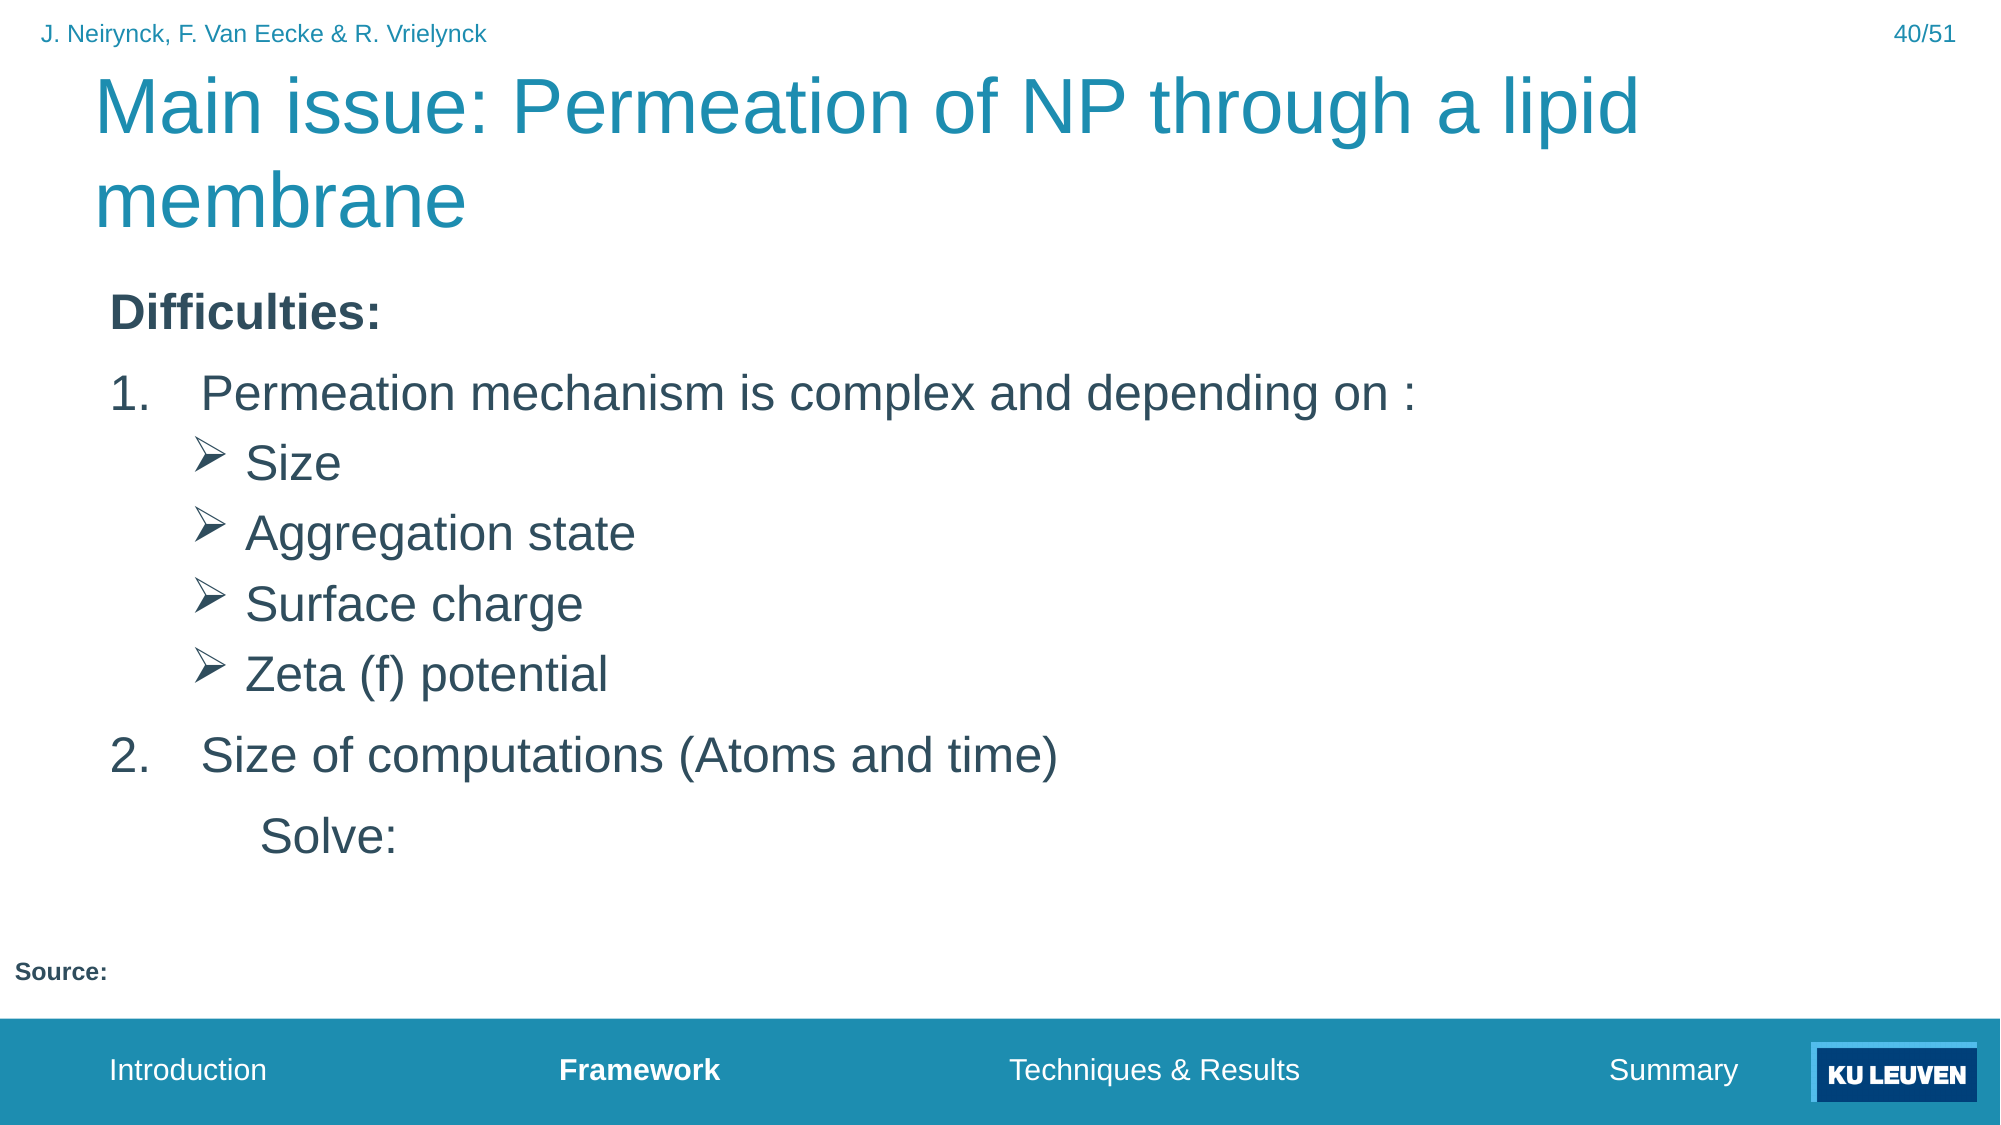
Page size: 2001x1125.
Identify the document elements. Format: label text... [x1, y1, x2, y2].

slide_number 40/51 [1893, 0, 2000, 86]
picture [1811, 1042, 1977, 1102]
title Main issue: Permeation of NP through a lipid membrane [94, 55, 1975, 245]
text_box Source: [0, 947, 2000, 993]
text_box J. Neirynck, F. Van Eecke & R. Vrielynck [26, 9, 983, 55]
text_box Introduction Framework Techniques & Results Summary [94, 1042, 1793, 1094]
